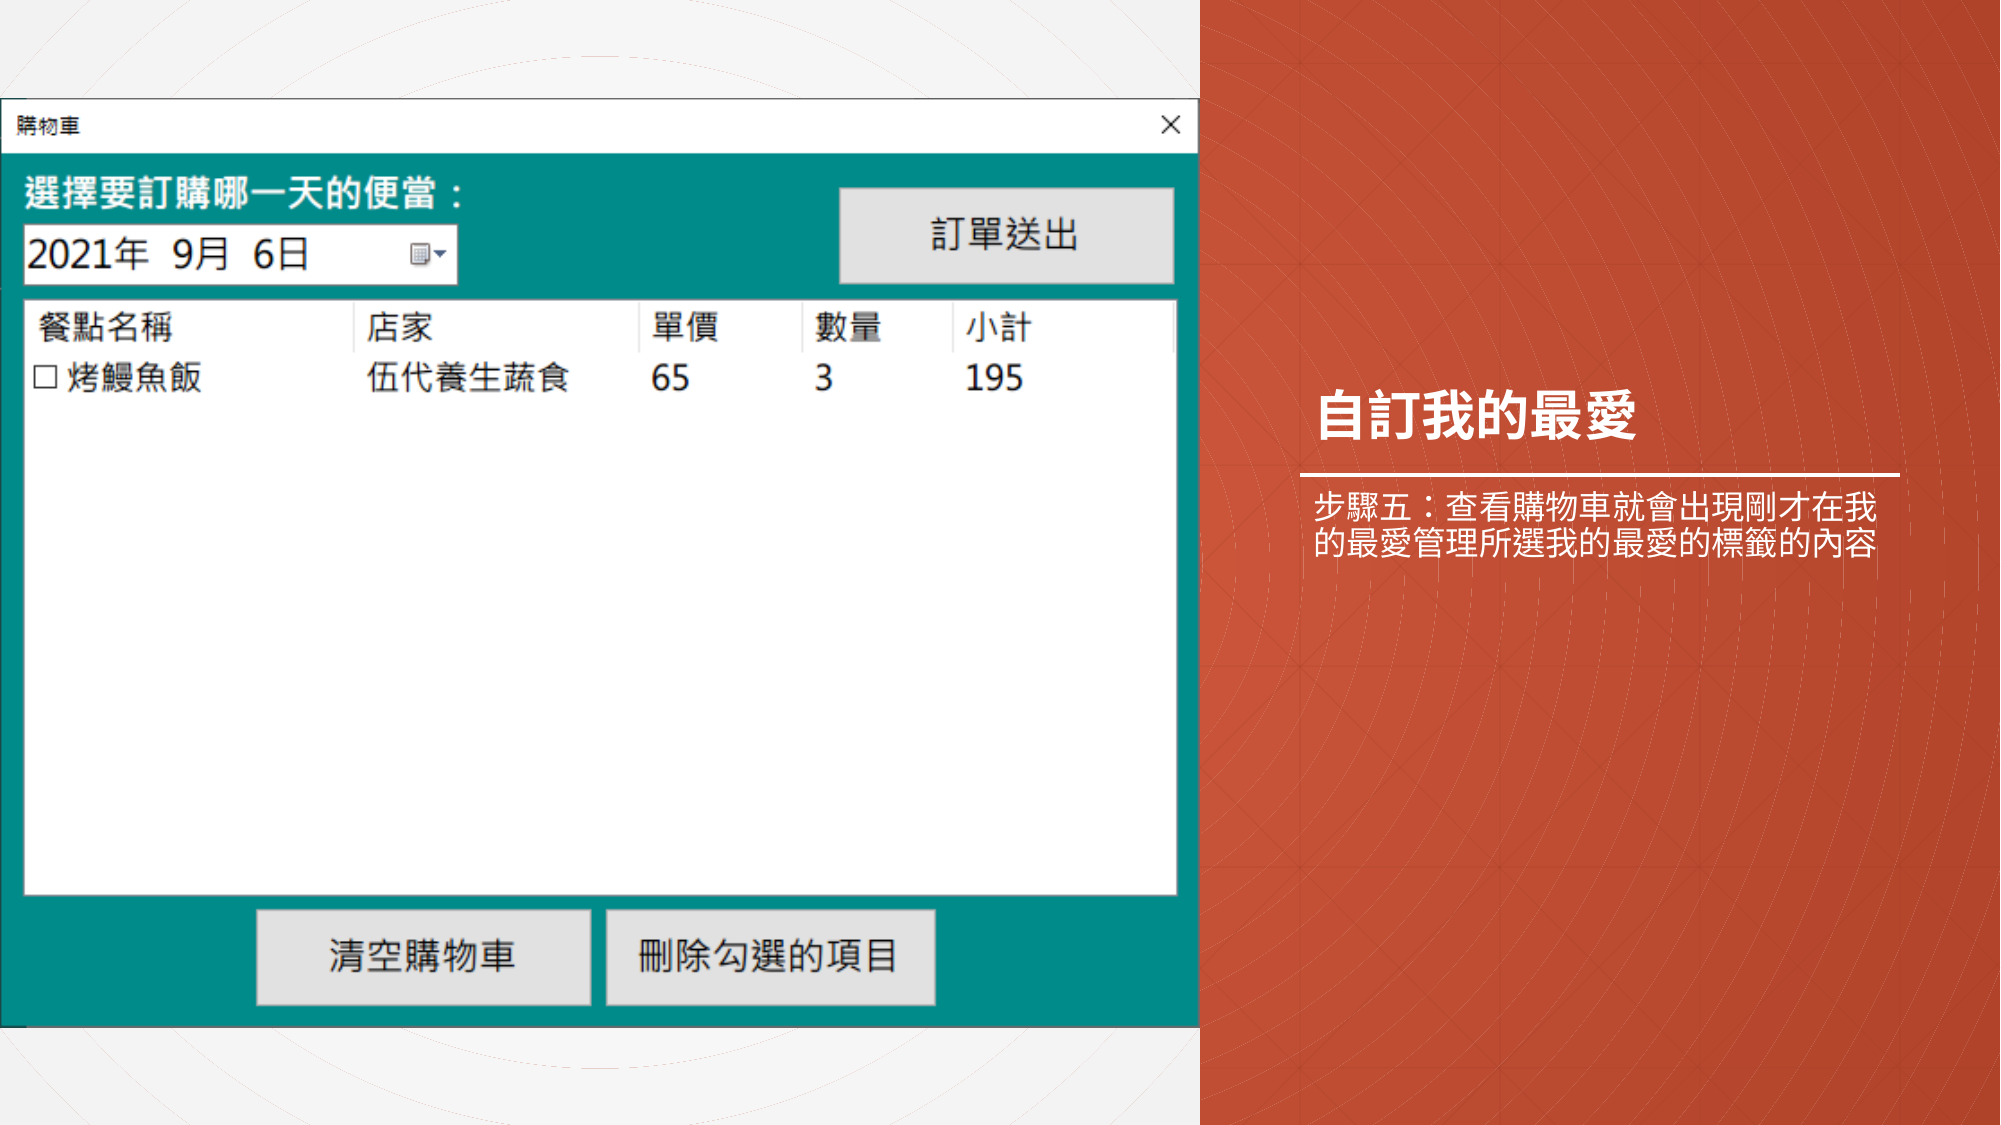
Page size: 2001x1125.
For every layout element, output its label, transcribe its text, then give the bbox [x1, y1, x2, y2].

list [0, 98, 1200, 1028]
title 自訂我的最愛 [1298, 93, 1899, 455]
list 步驟五：查看購物車就會出現剛才在我的最愛管理所選我的最愛的標籤的內容 [1298, 483, 1899, 1066]
